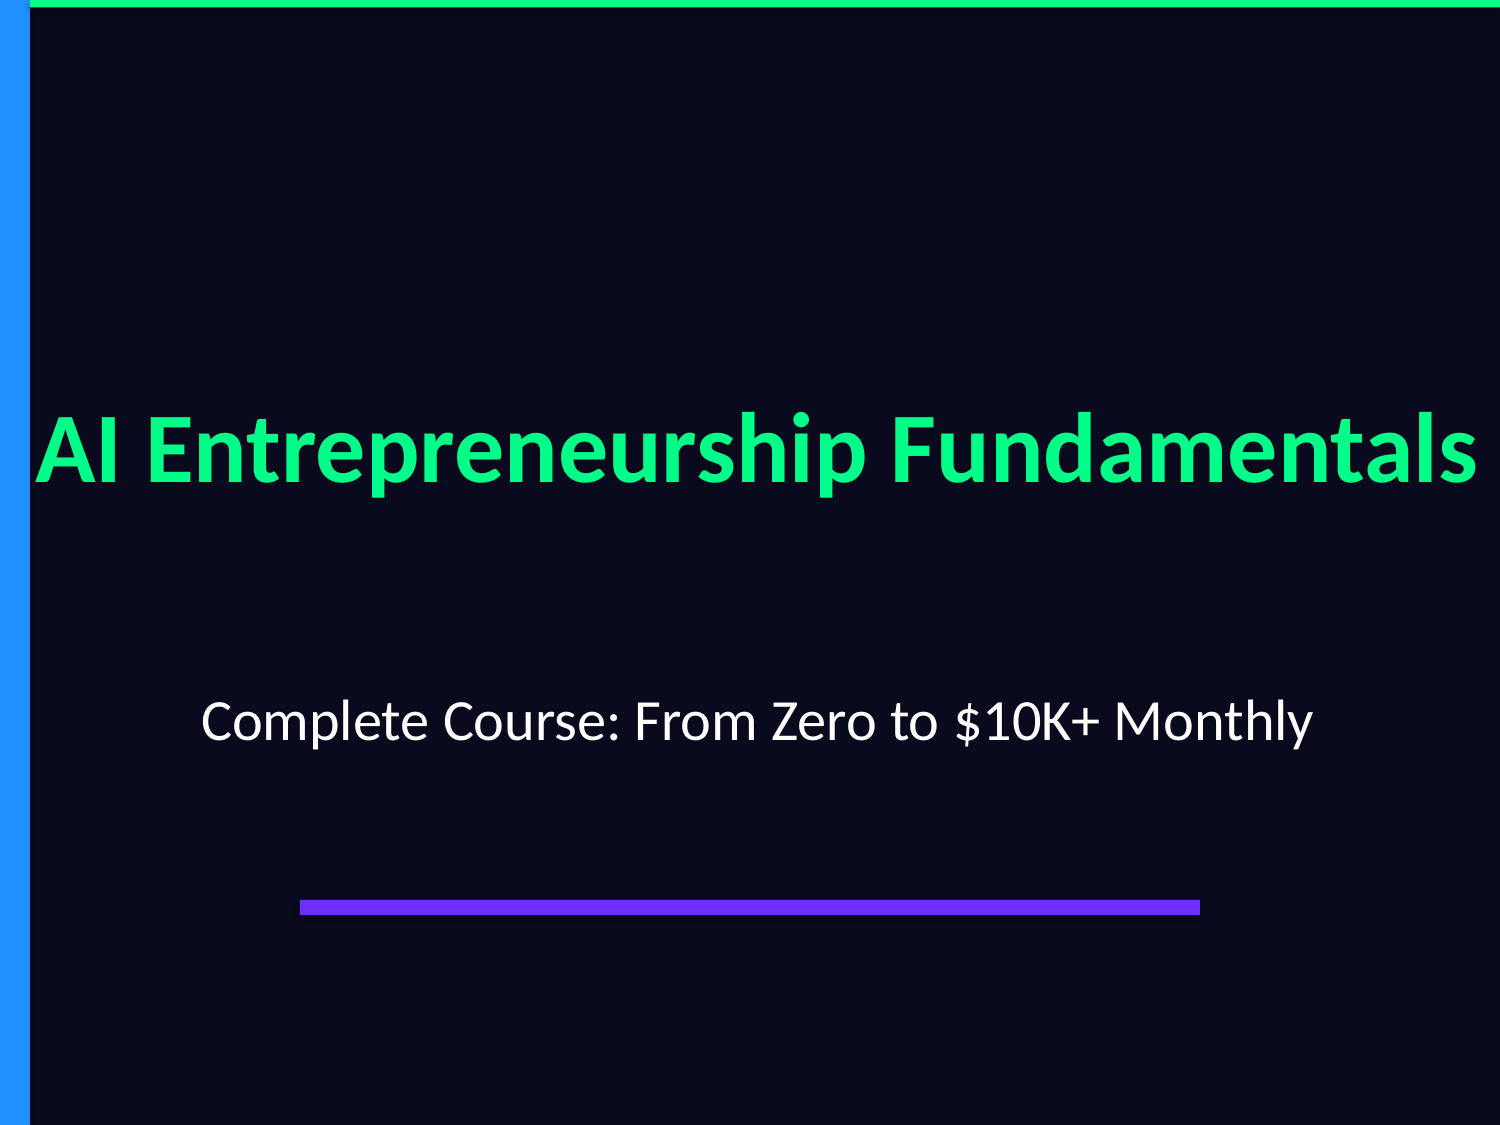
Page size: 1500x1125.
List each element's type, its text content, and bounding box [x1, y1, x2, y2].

text_box [0, 0, 31, 1125]
text_box Complete Course: From Zero to $10K+ Monthly [170, 675, 1330, 760]
text_box [29, 0, 1500, 8]
text_box [299, 899, 1201, 916]
text_box AI Entrepreneurship Fundamentals [5, 375, 1495, 510]
